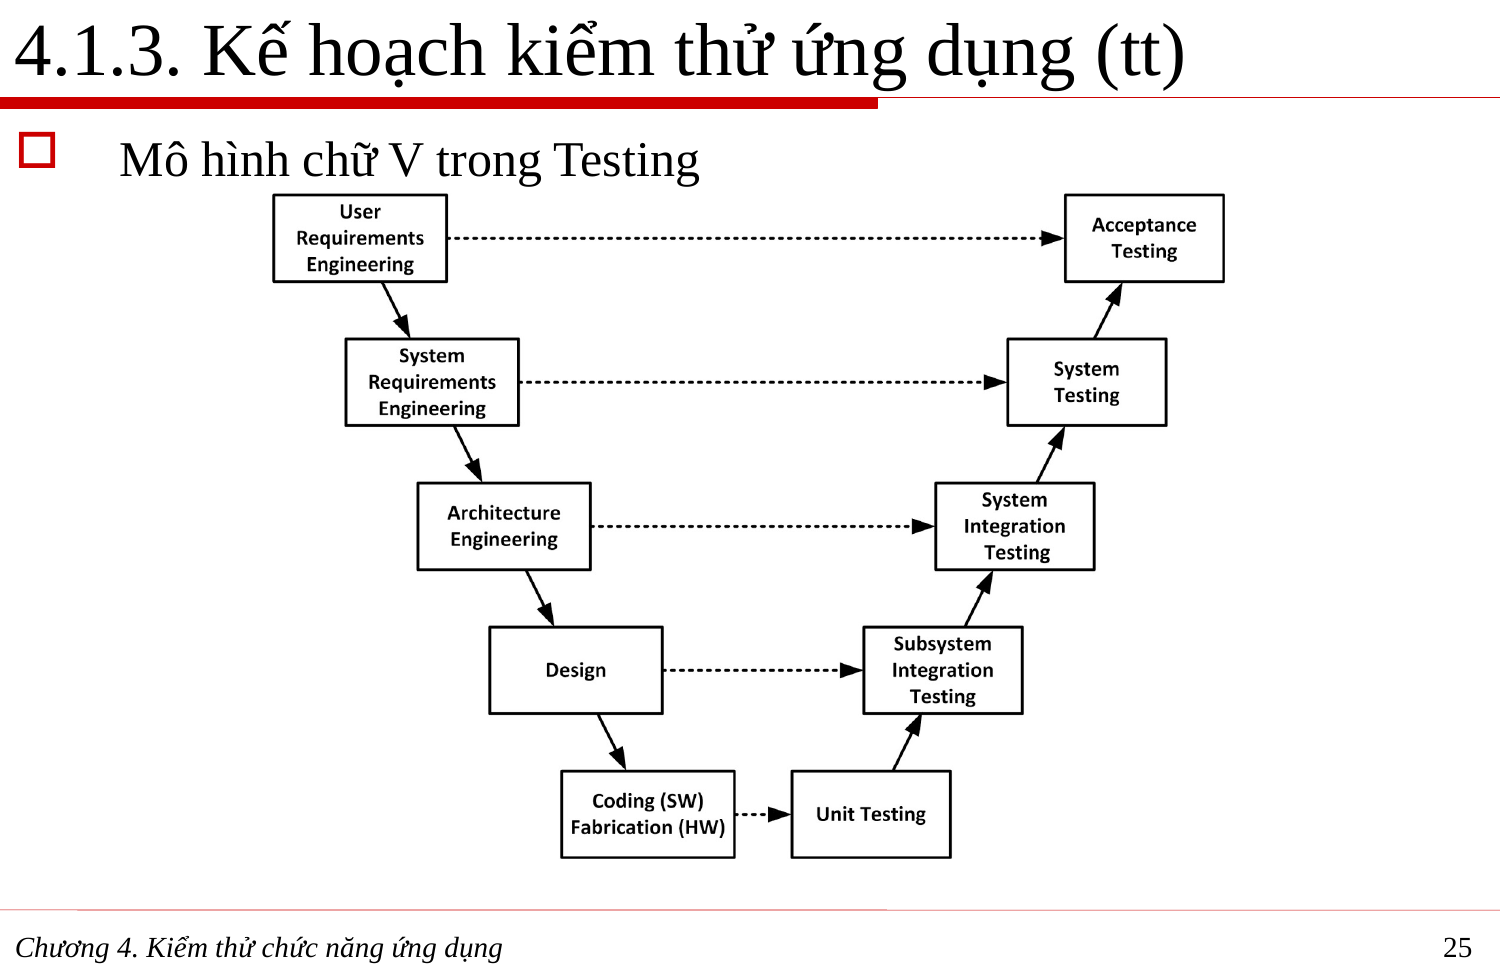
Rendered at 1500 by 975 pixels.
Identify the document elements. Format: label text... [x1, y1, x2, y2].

text_box 4.1.3. Kế hoạch kiểm thử ứng dụng (tt) [0, 10, 1500, 98]
text_box 25 [1337, 920, 1488, 967]
text_box Mô hình chữ V trong Testing [0, 119, 1500, 900]
text_box Chương 4. Kiểm thử chức năng ứng dụng [0, 920, 1225, 965]
picture [272, 193, 1226, 859]
